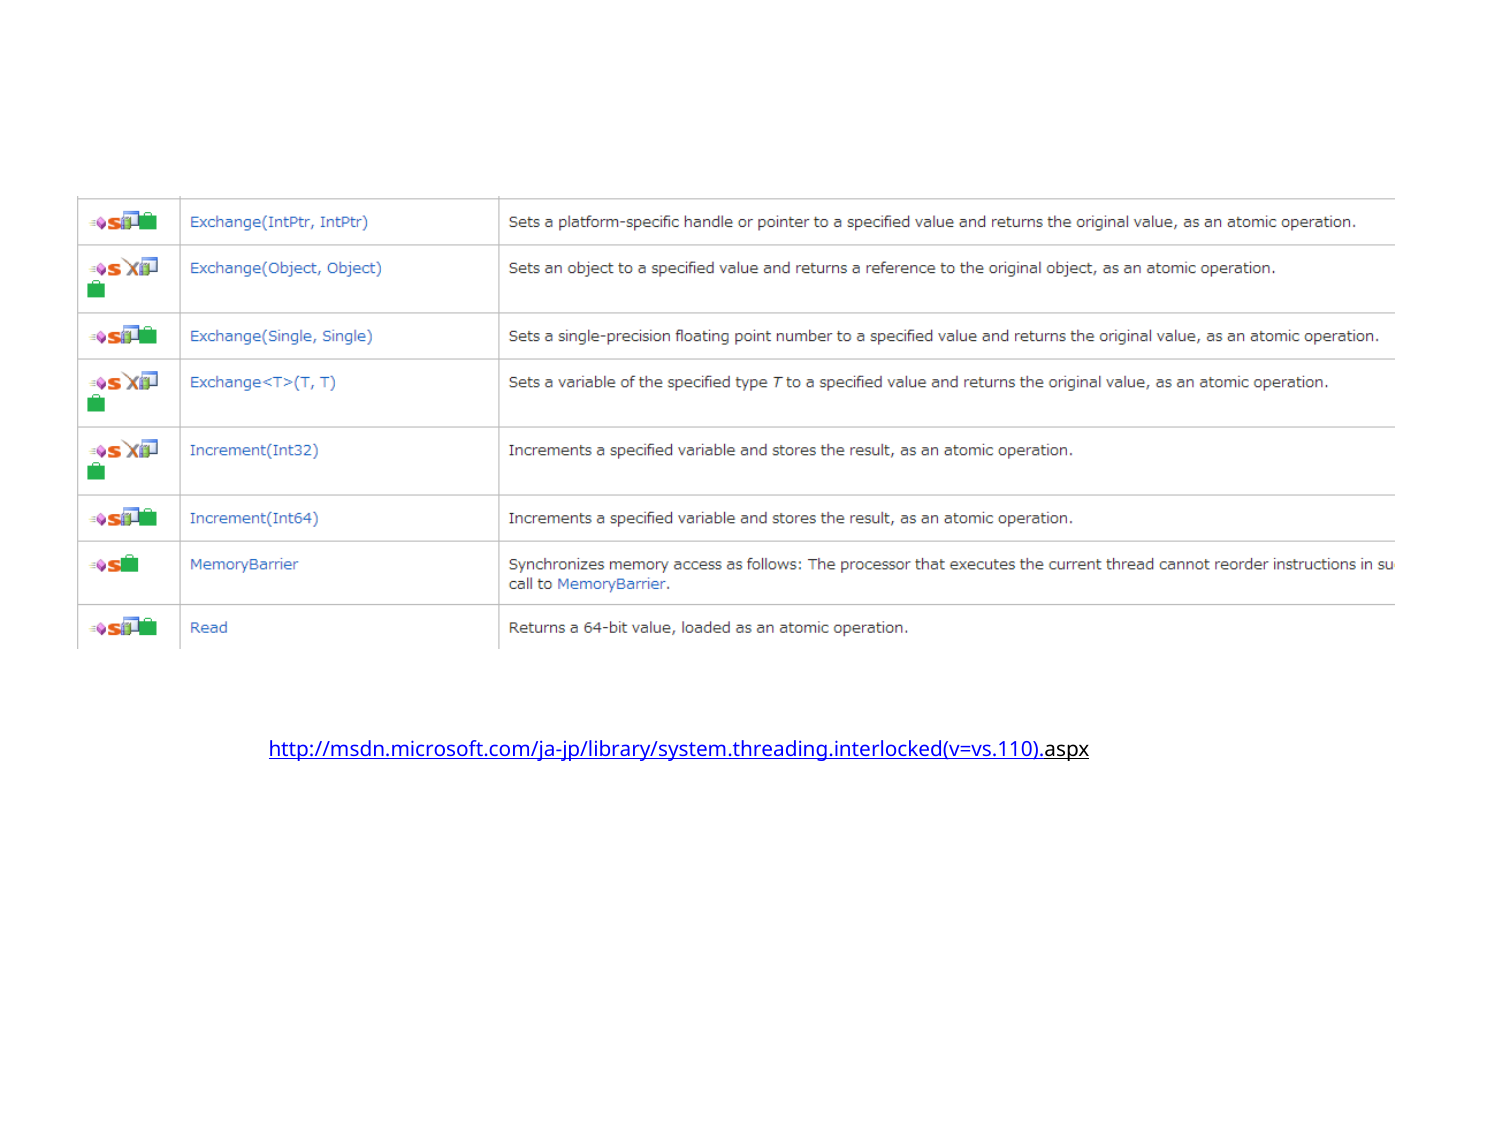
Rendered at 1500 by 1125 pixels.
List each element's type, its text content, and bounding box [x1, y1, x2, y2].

text_box http://msdn.microsoft.com/ja-jp/library/system.threading.interlocked(v=vs.110).aspx [253, 727, 1105, 771]
picture [76, 196, 1395, 649]
